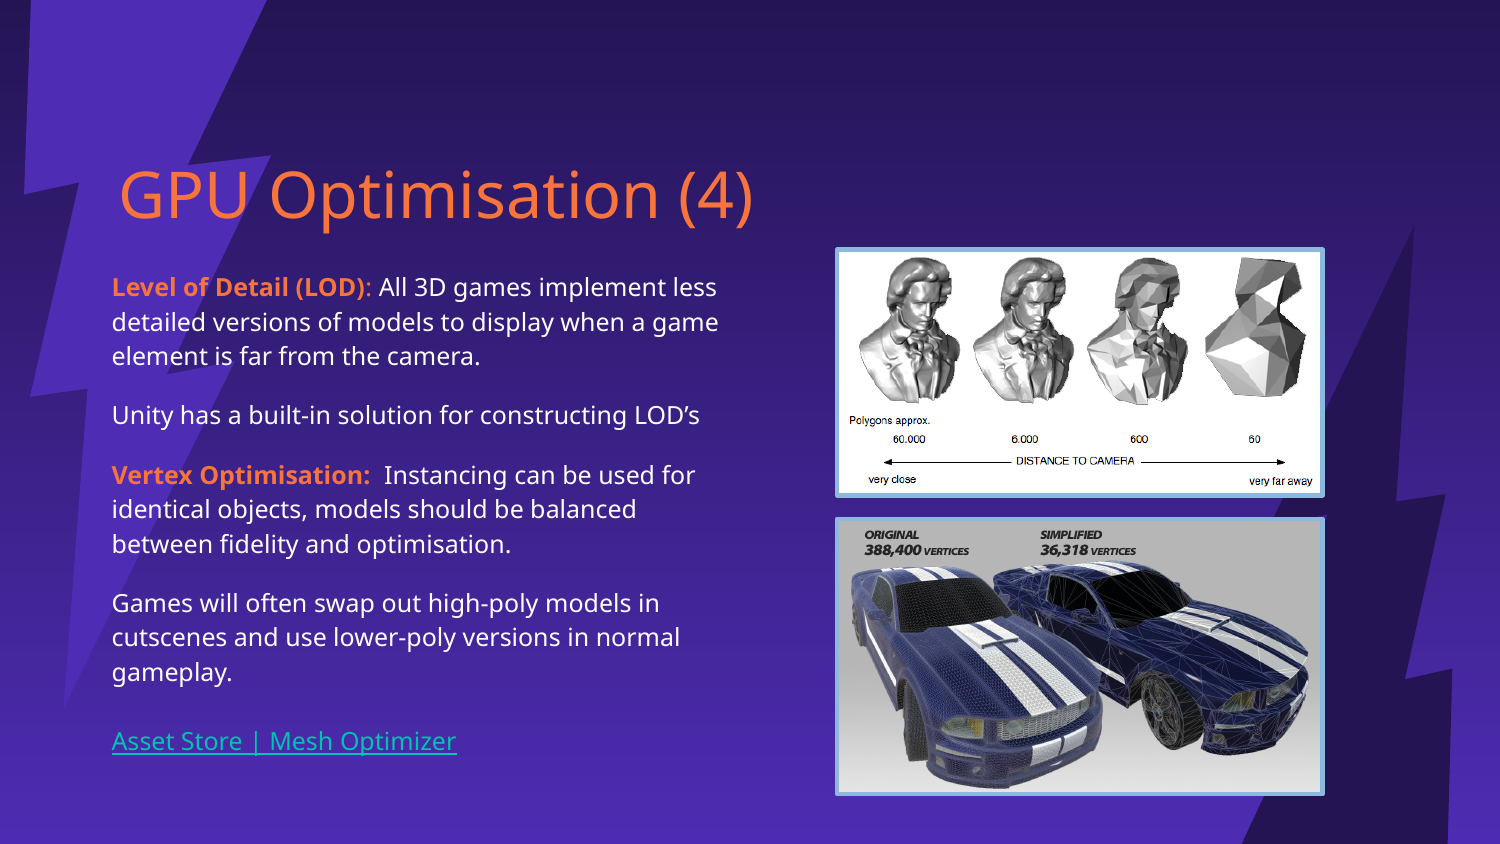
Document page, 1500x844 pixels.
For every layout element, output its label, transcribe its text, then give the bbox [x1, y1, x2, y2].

subtitle Level of Detail (LOD): All 3D games implement less detailed versions of models to display when a game element is far from the camera. Unity has a built-in solution for constructing LOD’s Vertex Optimisation: Instancing can be used for identical objects, models should be balanced between fidelity and optimisation. Games will often swap out high-poly models in cutscenes and use lower-poly versions in normal gameplay. Asset Store | Mesh Optimizer [96, 252, 744, 799]
picture [839, 251, 1321, 494]
title GPU Optimisation (4) [103, 132, 1173, 253]
picture [839, 521, 1321, 792]
